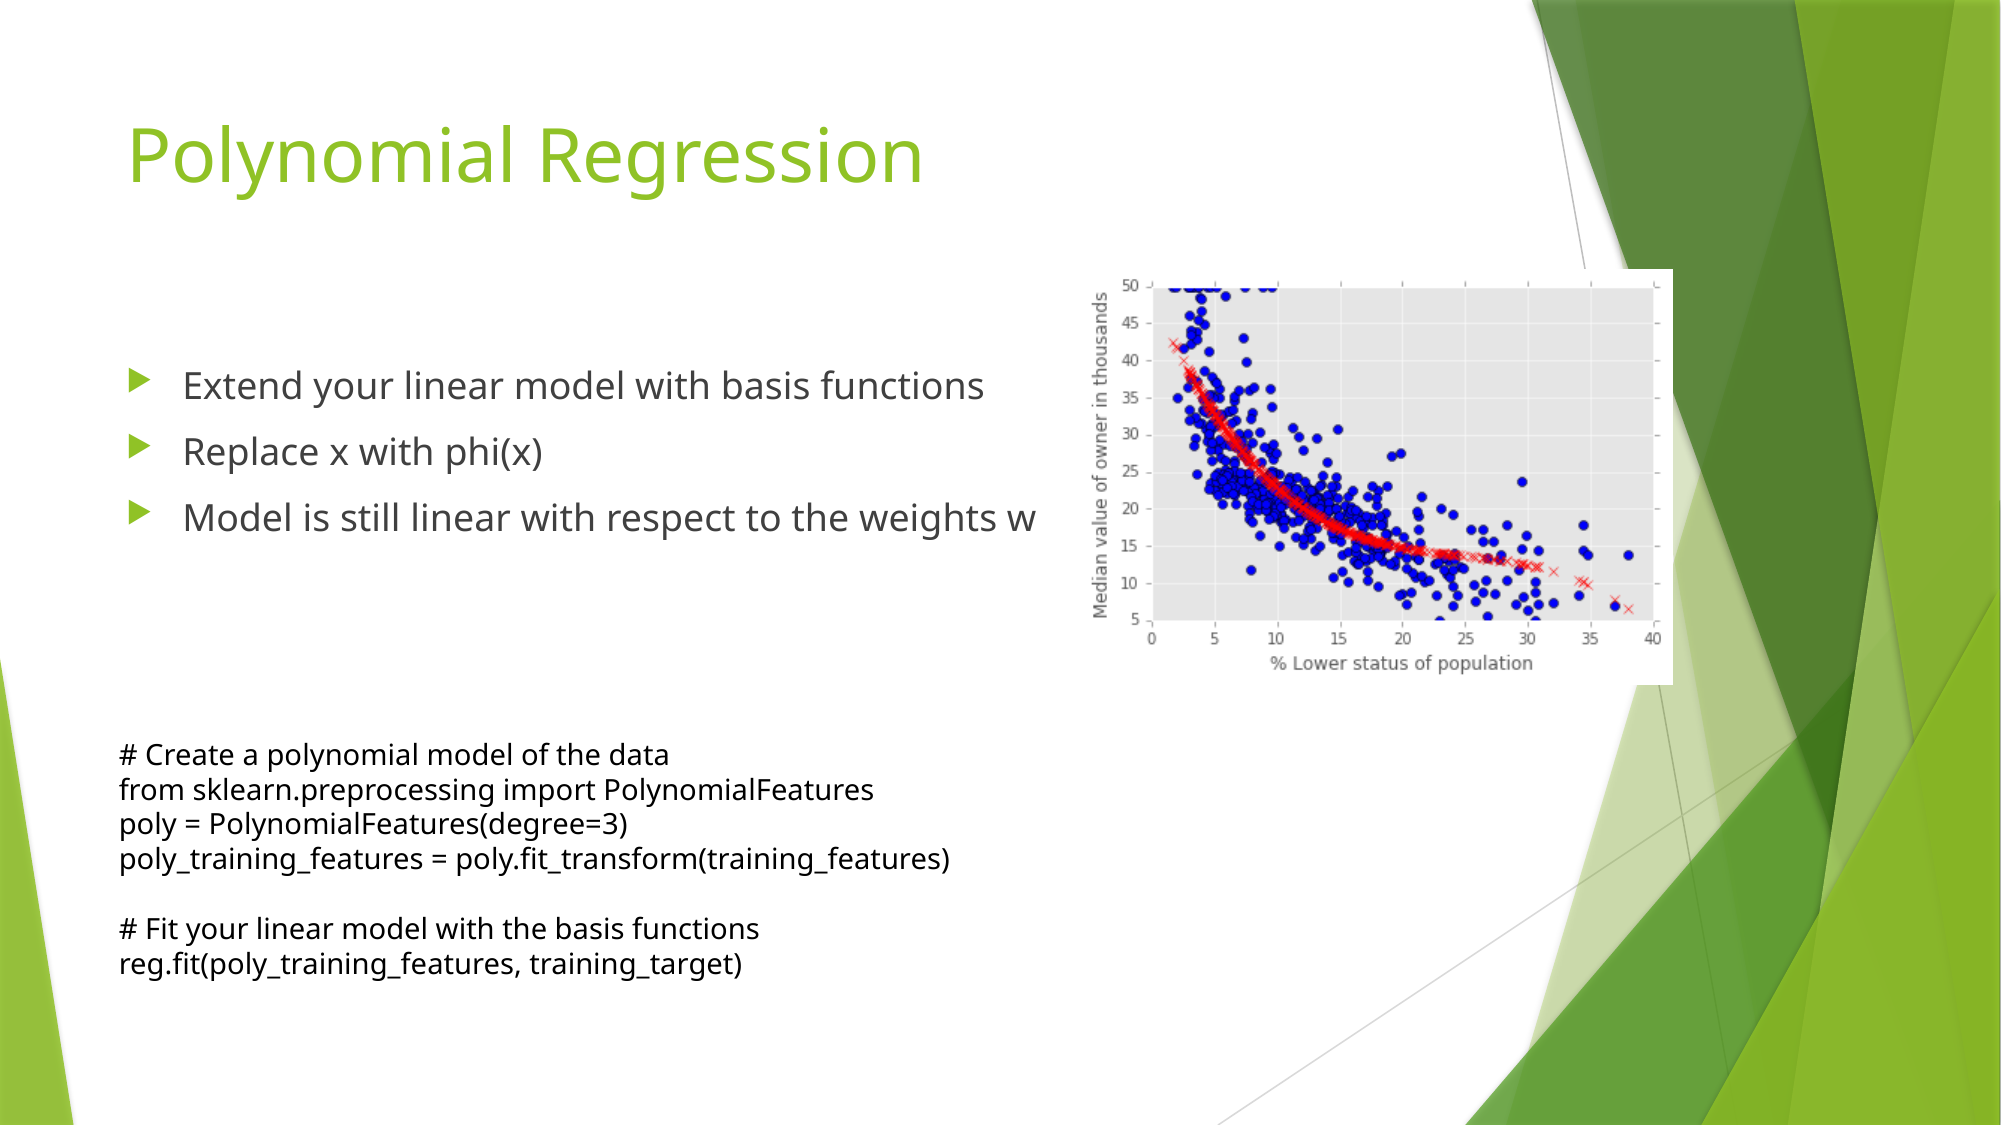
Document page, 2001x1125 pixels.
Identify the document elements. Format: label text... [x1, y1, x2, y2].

picture [1083, 268, 1674, 685]
list Extend your linear model with basis functions Replace x with phi(x) Model is still linear with respect to the weights w [111, 354, 1078, 641]
title Polynomial Regression [111, 99, 1522, 317]
text_box # Create a polynomial model of the data from sklearn.preprocessing import PolynomialFeatures poly = PolynomialFeatures(degree=3) poly_training_features = poly.fit_transform(training_features) # Fit your linear model with the basis functions reg.fit(poly_training_features, training_target) [104, 728, 1132, 988]
